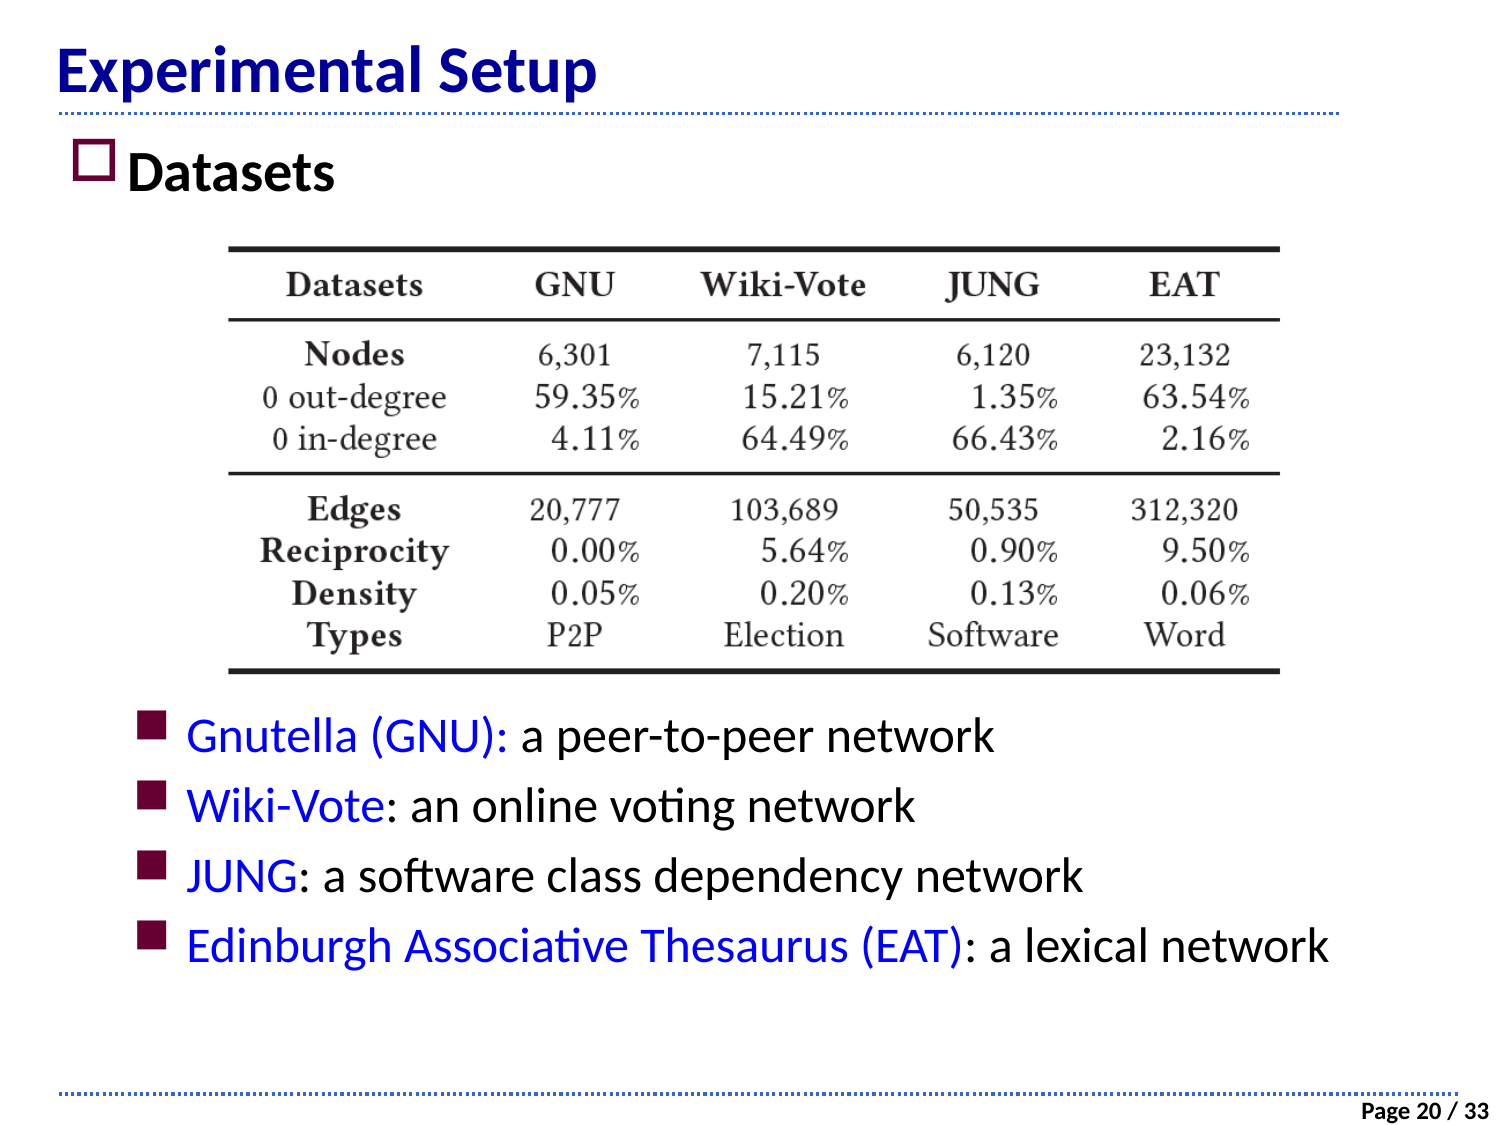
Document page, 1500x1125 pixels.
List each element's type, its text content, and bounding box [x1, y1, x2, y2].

list Datasets Gnutella (GNU): a peer-to-peer network Wiki-Vote: an online voting network JUNG: a software class dependency network Edinburgh Associative Thesaurus (EAT): a lexical network [53, 125, 1459, 1125]
picture [225, 243, 1287, 680]
title Experimental Setup [41, 0, 1282, 114]
